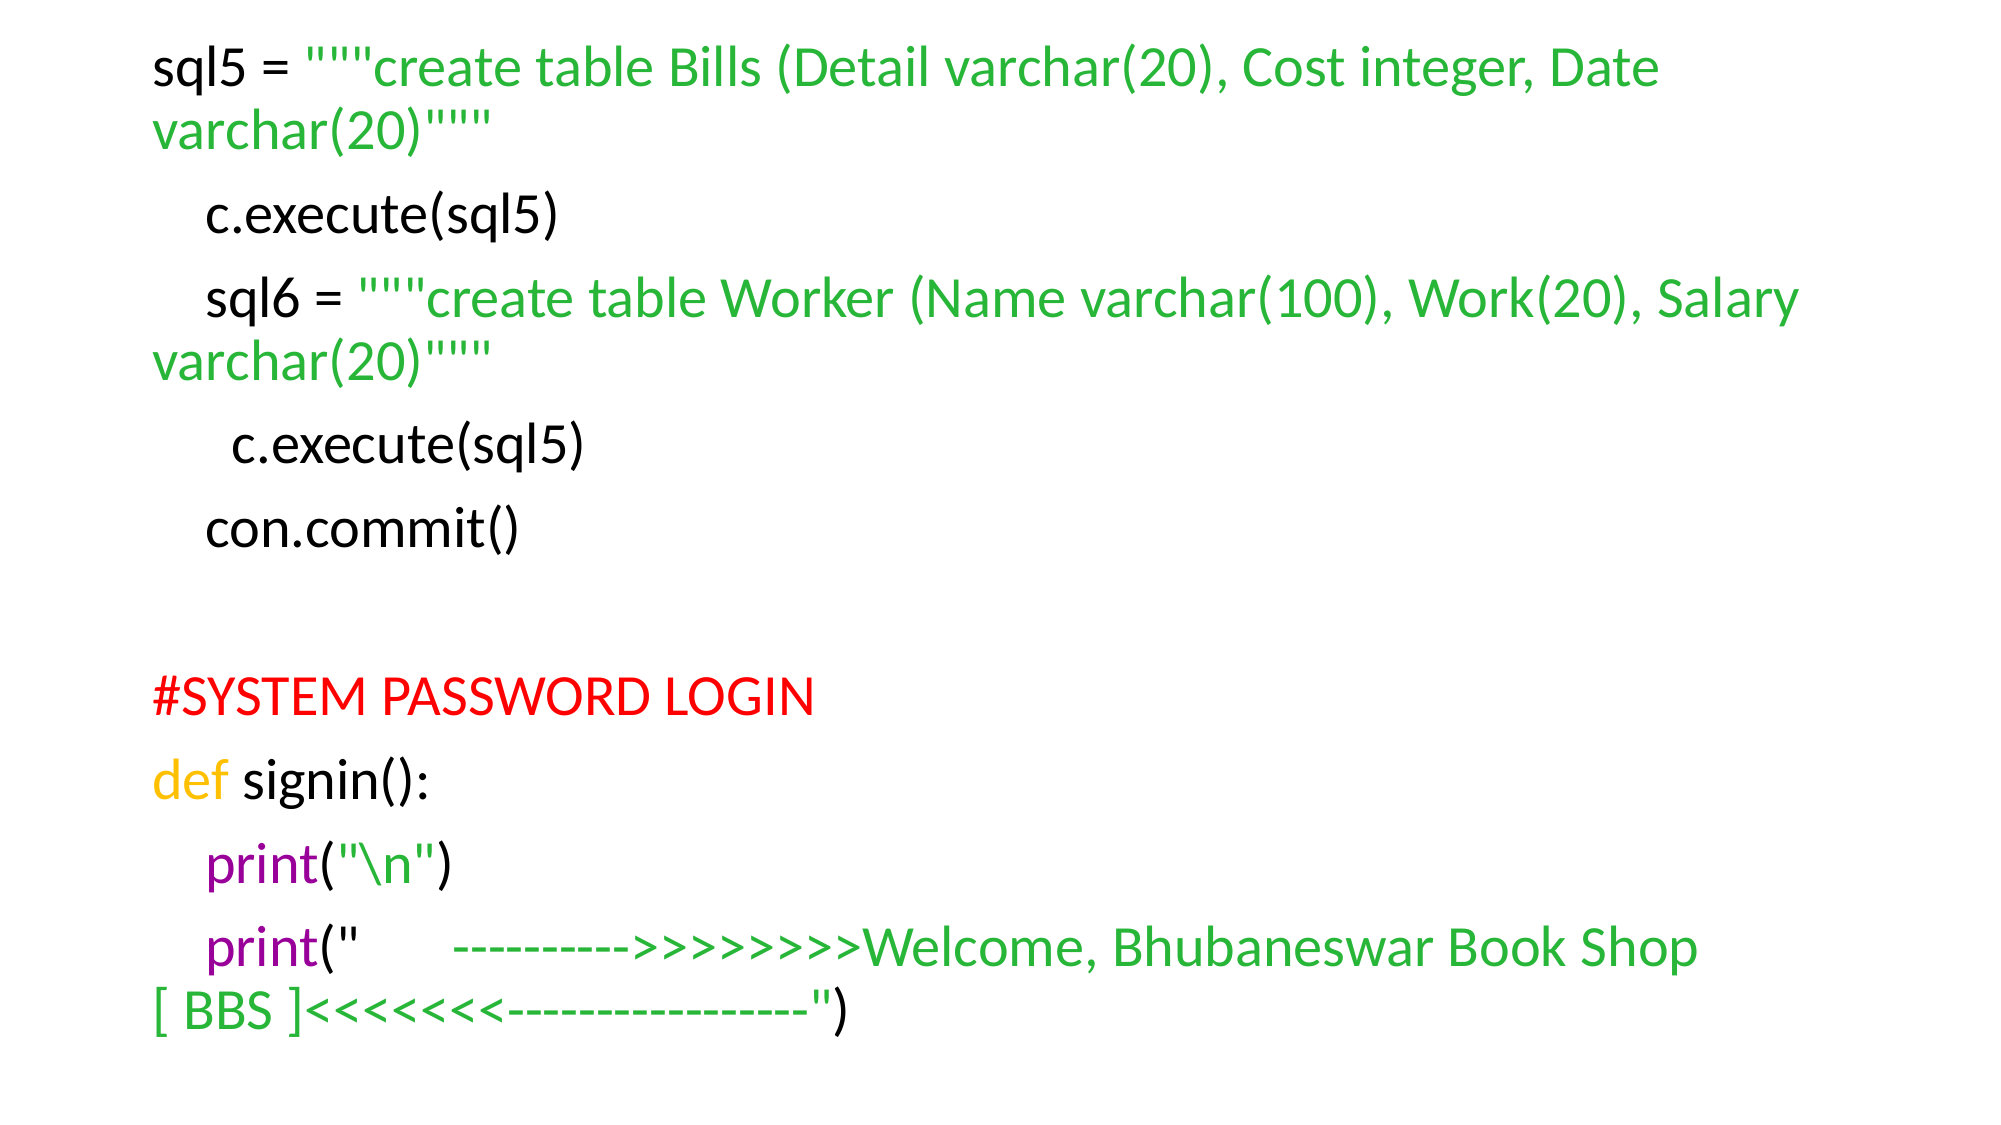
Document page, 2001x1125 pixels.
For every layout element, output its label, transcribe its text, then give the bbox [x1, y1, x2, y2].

list sql5 = """create table Bills (Detail varchar(20), Cost integer, Date varchar(20)""" c.execute(sql5) sql6 = """create table Worker (Name varchar(100), Work(20), Salary varchar(20)""" c.execute(sql5) con.commit() #SYSTEM PASSWORD LOGIN def signin(): print("\n") print(" ---------->>>>>>>>Welcome, Bhubaneswar Book Shop [ BBS ]<<<<<<<-----------------") [137, 28, 1863, 1125]
